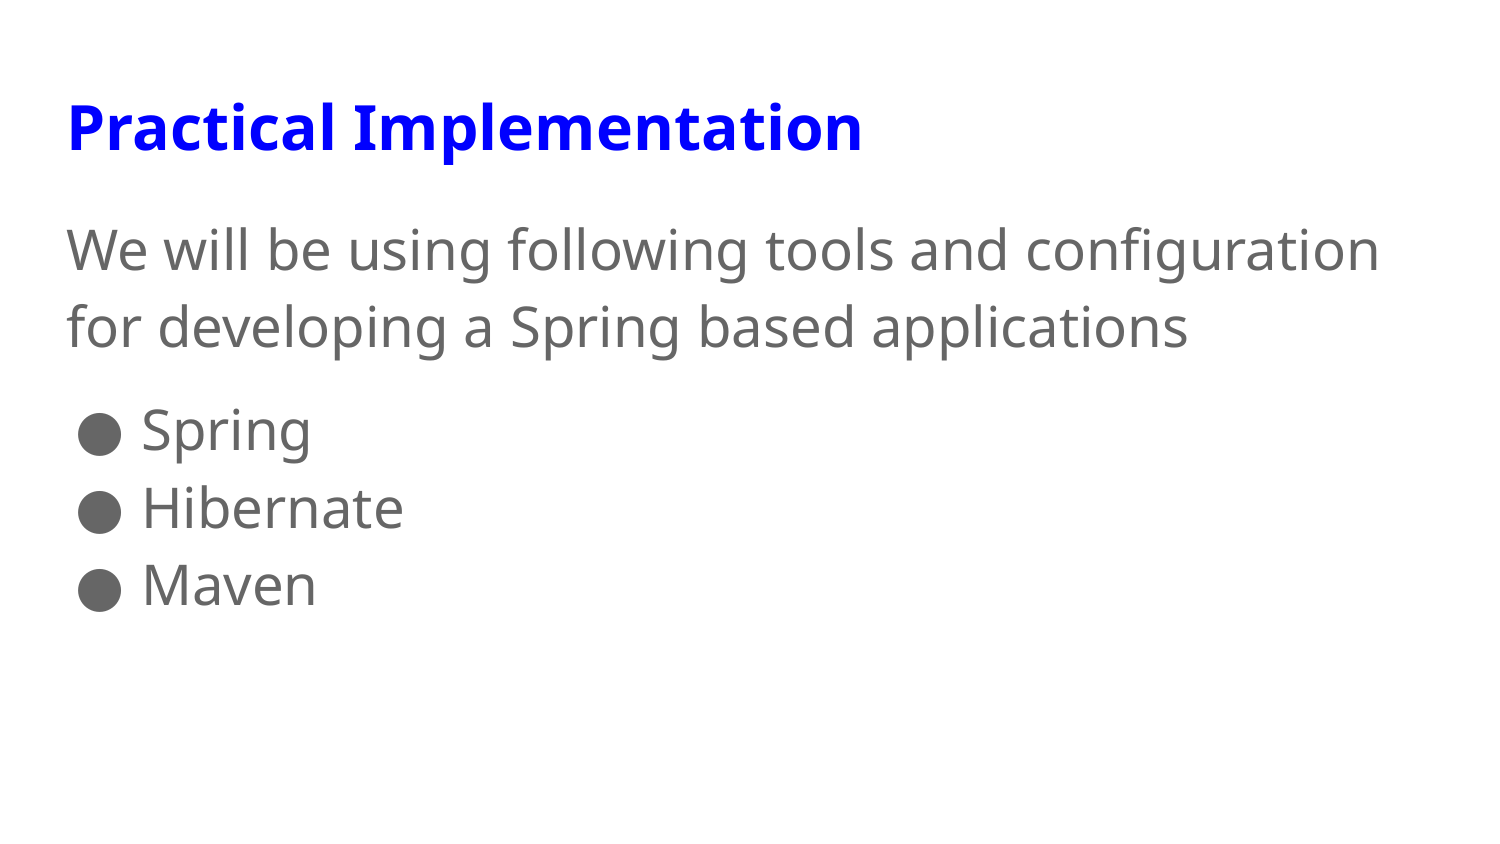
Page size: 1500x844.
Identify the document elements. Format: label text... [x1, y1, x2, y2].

title Practical Implementation [51, 72, 1449, 167]
list We will be using following tools and configuration for developing a Spring based applications Spring Hibernate Maven [51, 189, 1449, 750]
